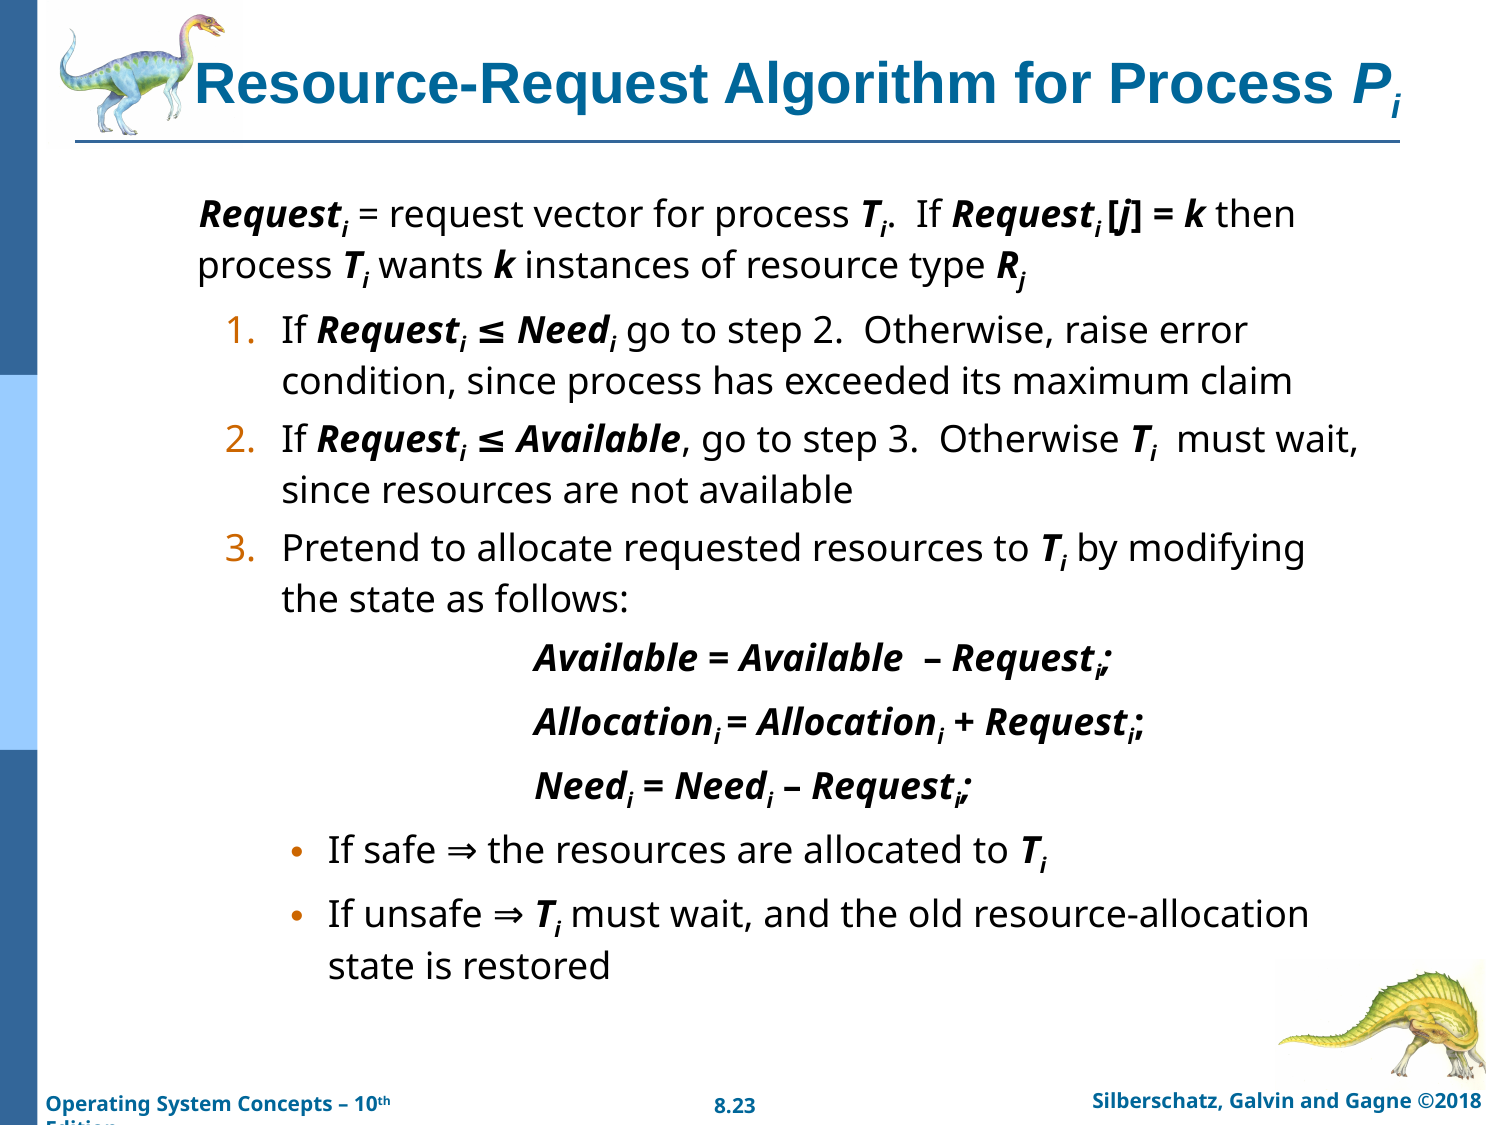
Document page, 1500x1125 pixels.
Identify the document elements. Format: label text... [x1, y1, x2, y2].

title Resource-Request Algorithm for Process Pi [147, 57, 1448, 133]
picture [46, 0, 243, 149]
picture [1275, 959, 1486, 1090]
list Requesti = request vector for process Ti. If Requesti [j] = k then process Ti wants k instances of resource type Rj If Requesti ≤ Needi go to step 2. Otherwise, raise error condition, since process has exceeded its maximum claim If Requesti ≤ Available, go to step 3. Otherwise Ti must wait, since resources are not available Pretend to allocate requested resources to Ti by modifying the state as follows: Available = Available – Requesti; Allocationi = Allocationi + Requesti; Needi = Needi – Requesti; If safe ⇒ the resources are allocated to Ti If unsafe ⇒ Ti must wait, and the old resource-allocation state is restored [134, 182, 1389, 952]
